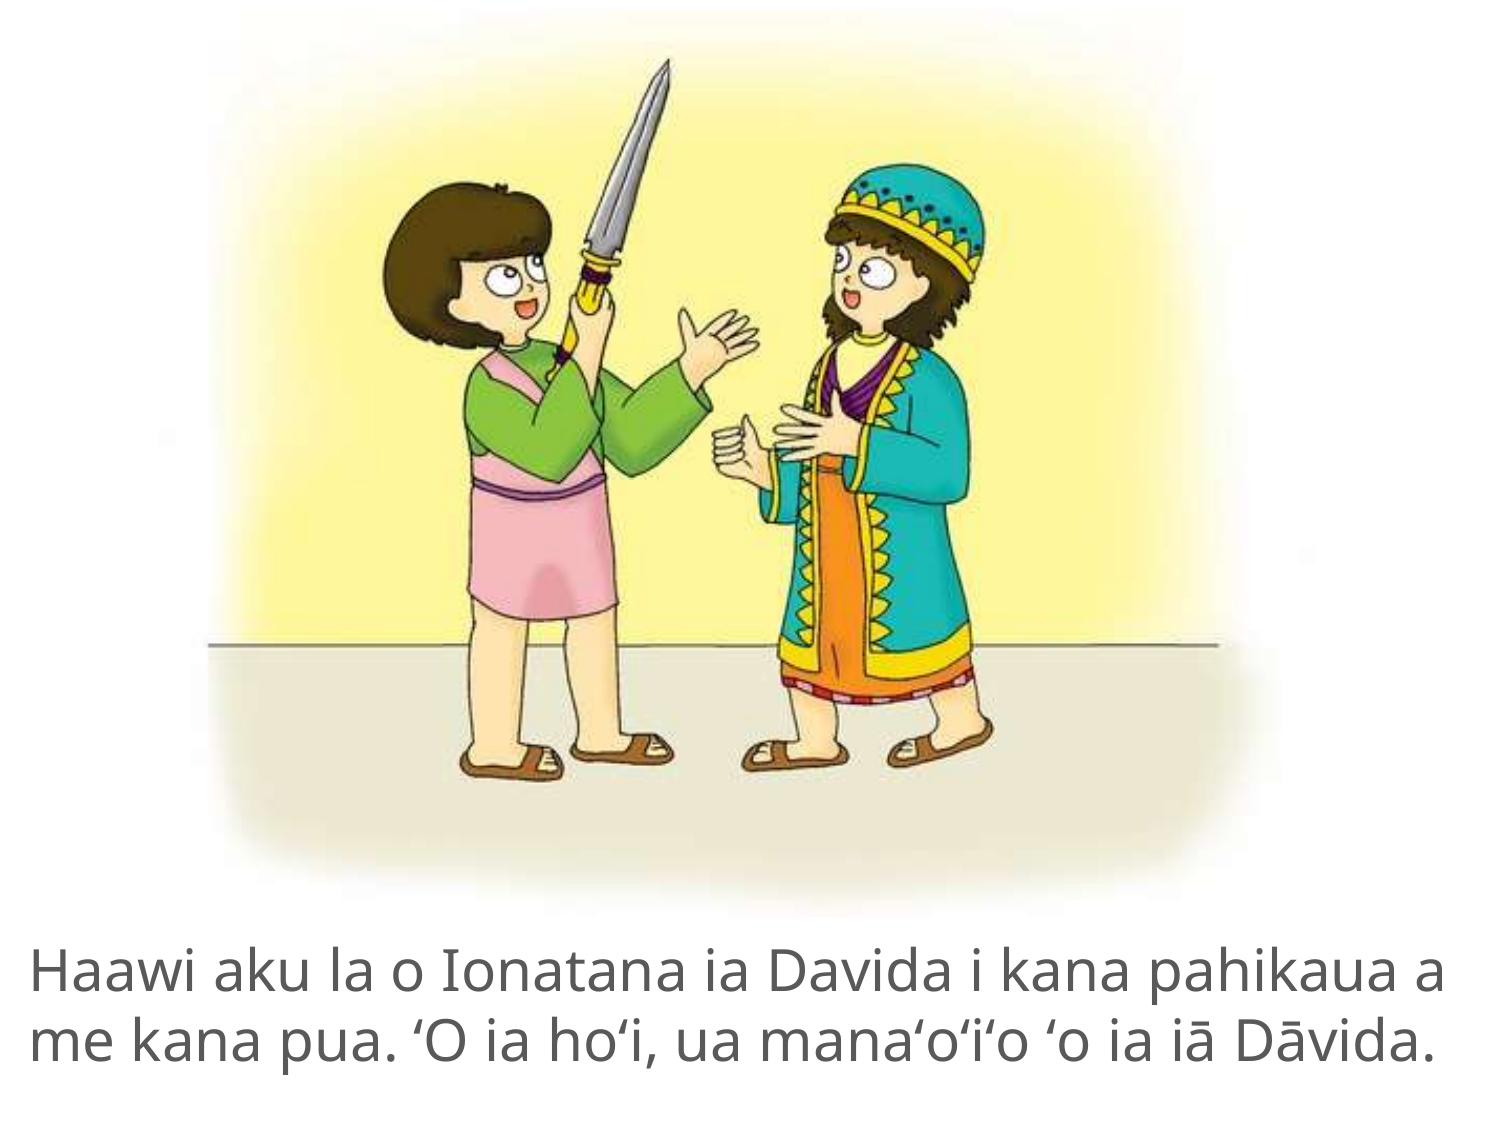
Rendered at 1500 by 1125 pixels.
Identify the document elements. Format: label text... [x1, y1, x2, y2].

text_box Haawi aku la o Ionatana ia Davida i kana pahikaua a me kana pua. ʻO ia hoʻi, ua manaʻoʻiʻo ʻo ia iā Dāvida. [13, 925, 1500, 1081]
picture [41, 8, 1405, 929]
